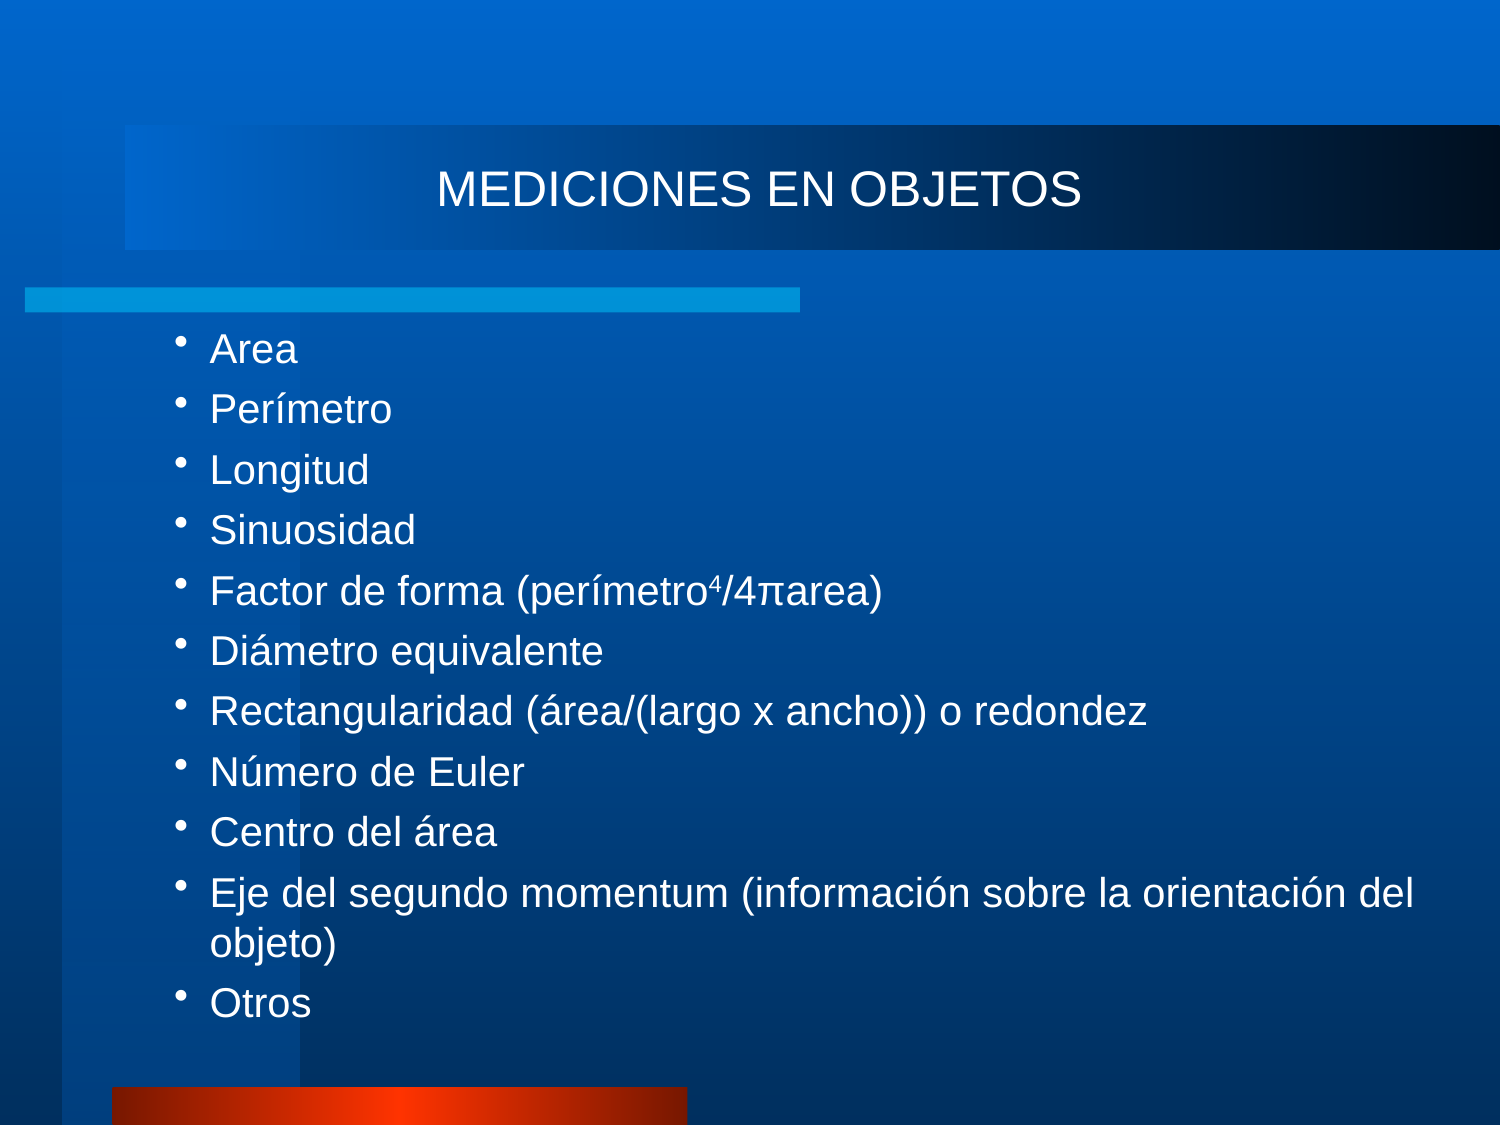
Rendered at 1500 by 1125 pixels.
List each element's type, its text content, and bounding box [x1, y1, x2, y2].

text_box [0, 294, 1500, 429]
text_box Area Perímetro Longitud Sinuosidad Factor de forma (perímetro4/4πarea) Diámetro equivalente Rectangularidad (área/(largo x ancho)) o redondez Número de Euler Centro del área Eje del segundo momentum (información sobre la orientación del objeto) Otros [159, 314, 1447, 1034]
text_box MEDICIONES EN OBJETOS [421, 148, 1098, 224]
